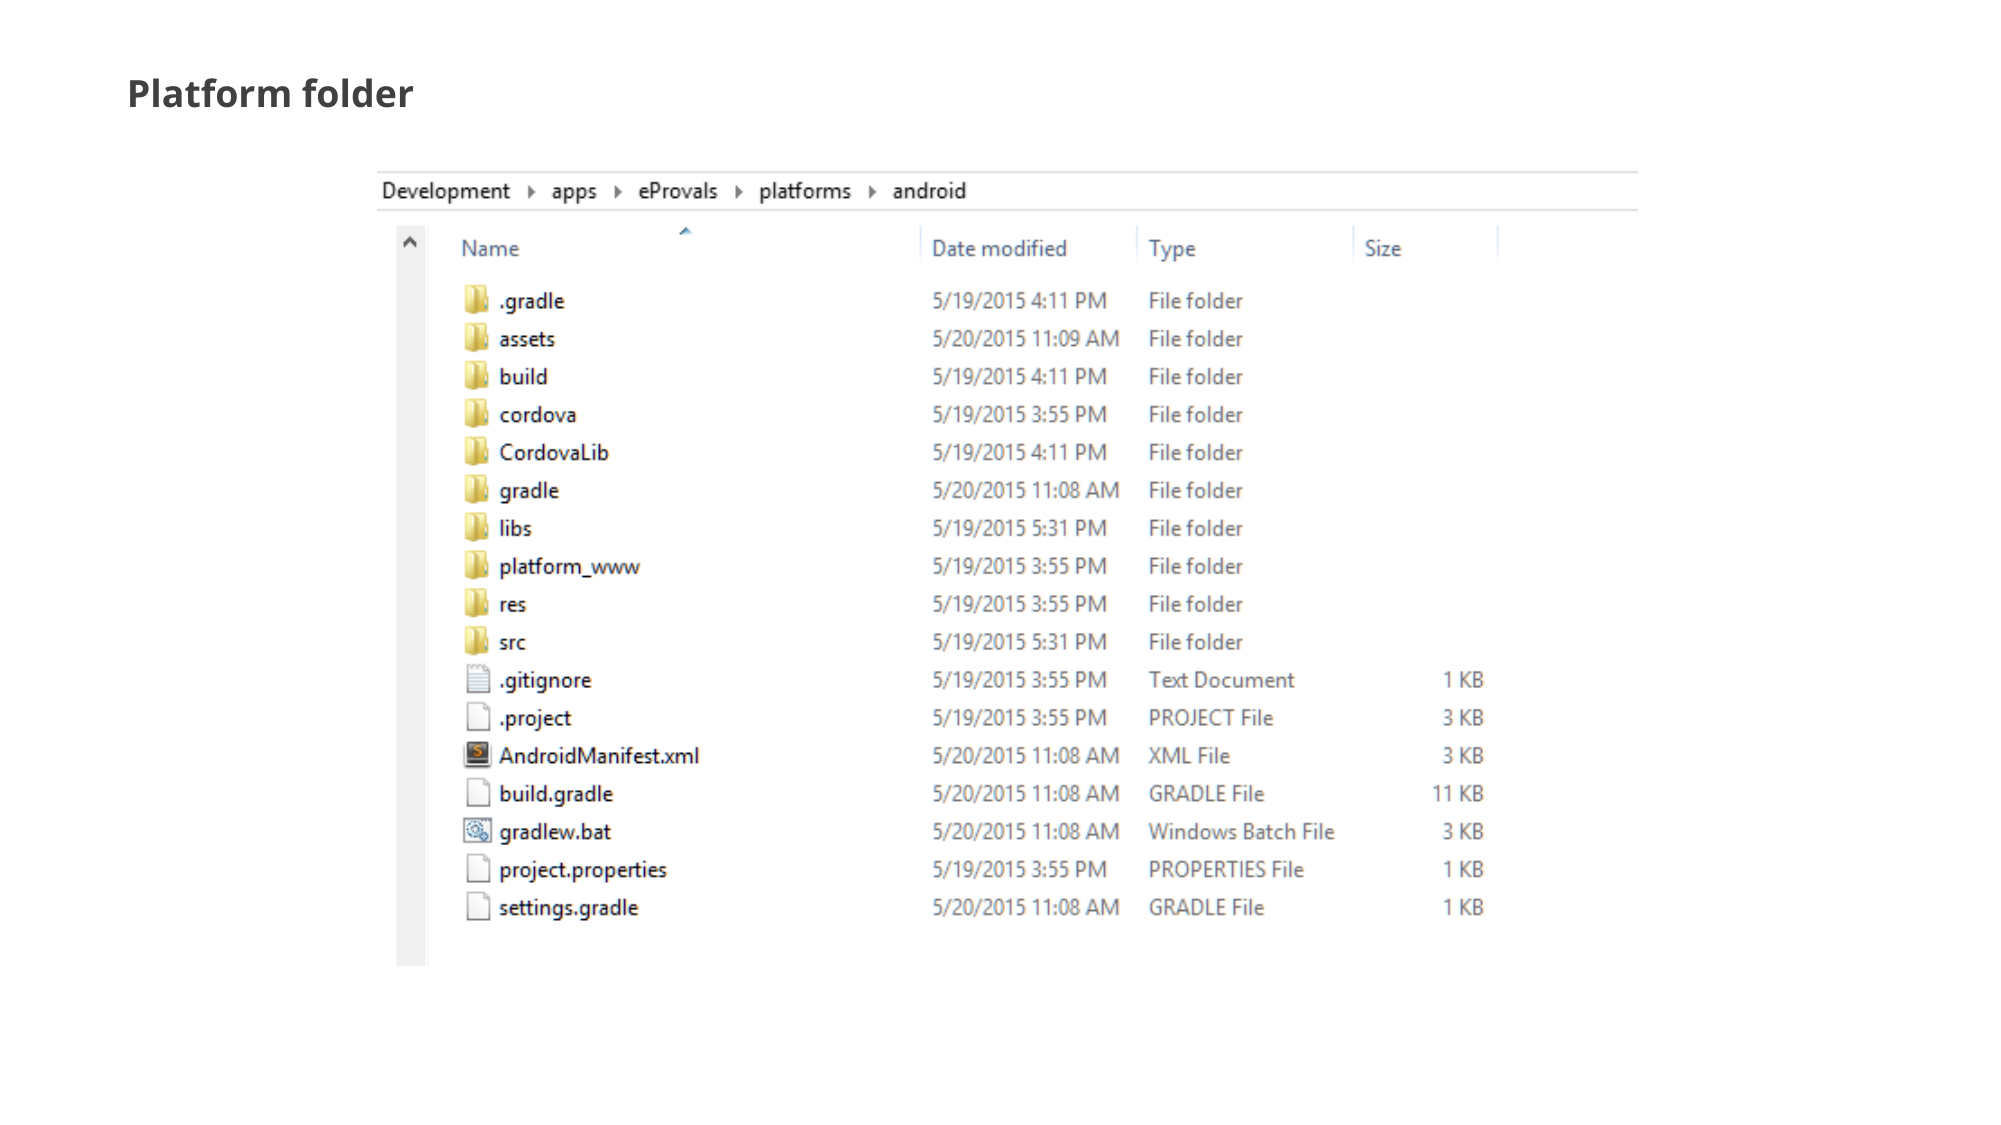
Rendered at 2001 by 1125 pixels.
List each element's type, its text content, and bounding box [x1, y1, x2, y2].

picture [377, 168, 1639, 967]
text_box Platform folder [112, 62, 1875, 168]
